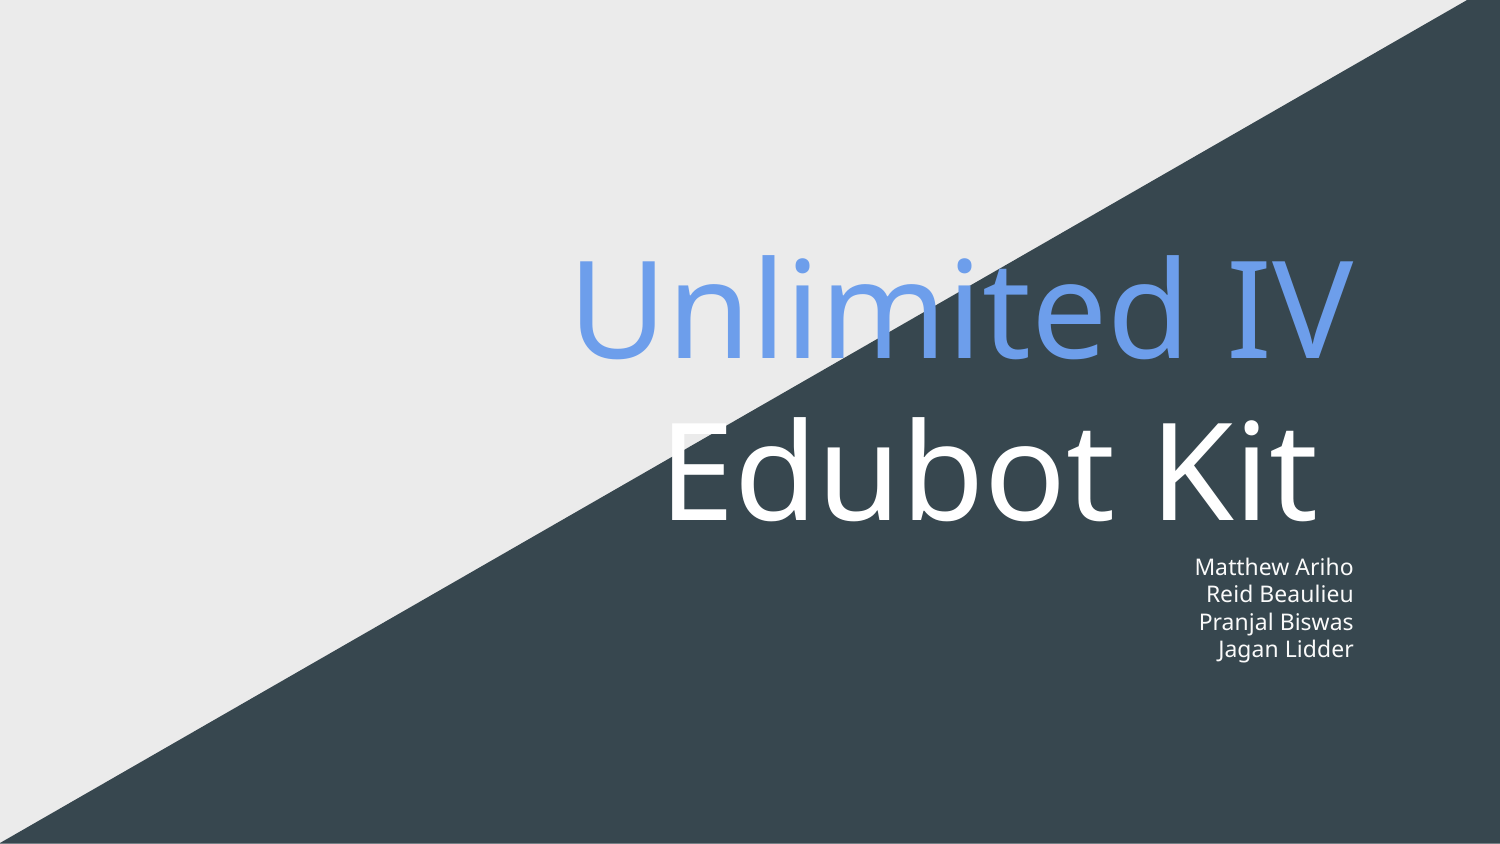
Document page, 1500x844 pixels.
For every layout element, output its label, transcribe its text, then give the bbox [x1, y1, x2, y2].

title Unlimited IV Edubot Kit [220, 228, 1370, 563]
subtitle Matthew Ariho Reid Beaulieu Pranjal Biswas Jagan Lidder [822, 563, 1370, 593]
